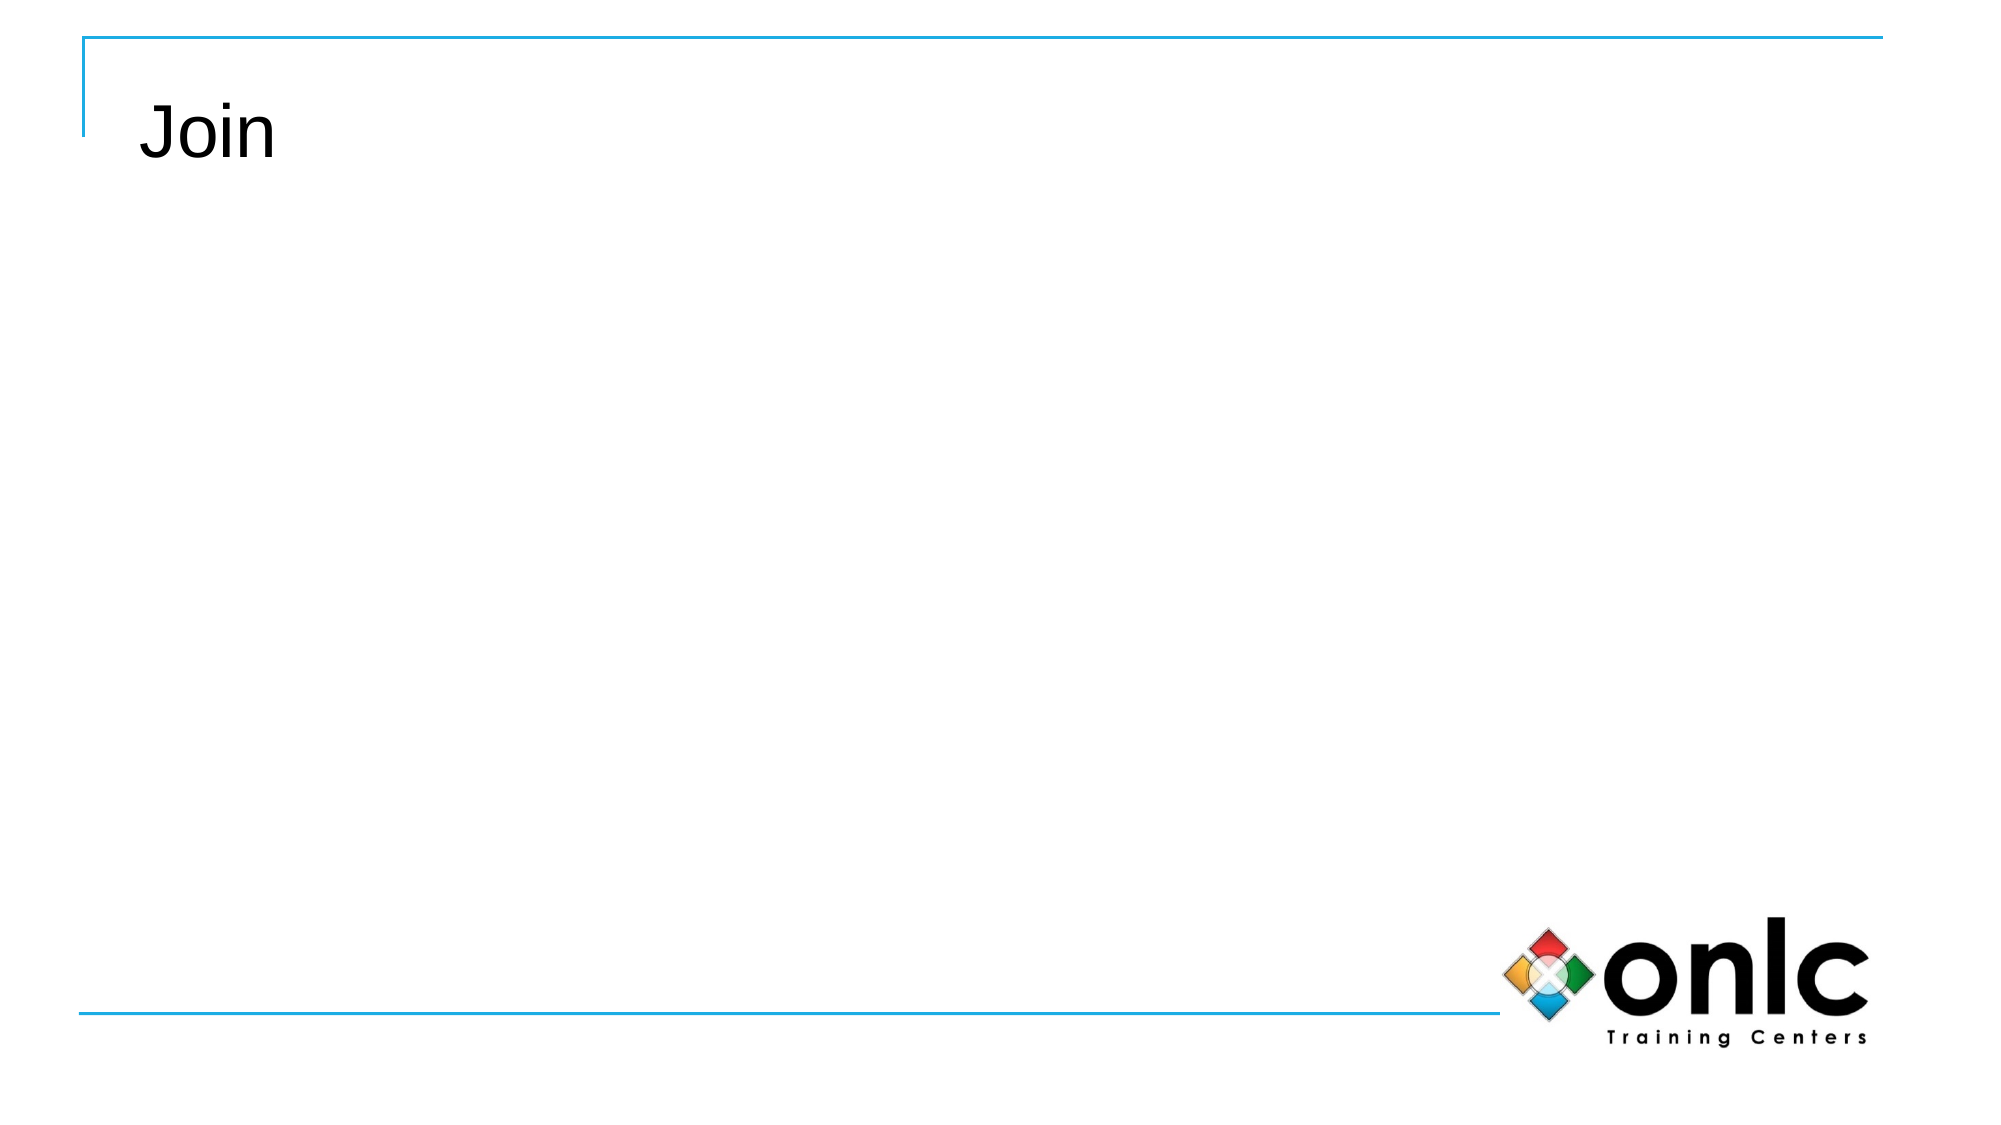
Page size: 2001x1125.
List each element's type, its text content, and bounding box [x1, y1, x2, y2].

title Join [125, 75, 1875, 262]
picture [1500, 912, 1875, 1059]
